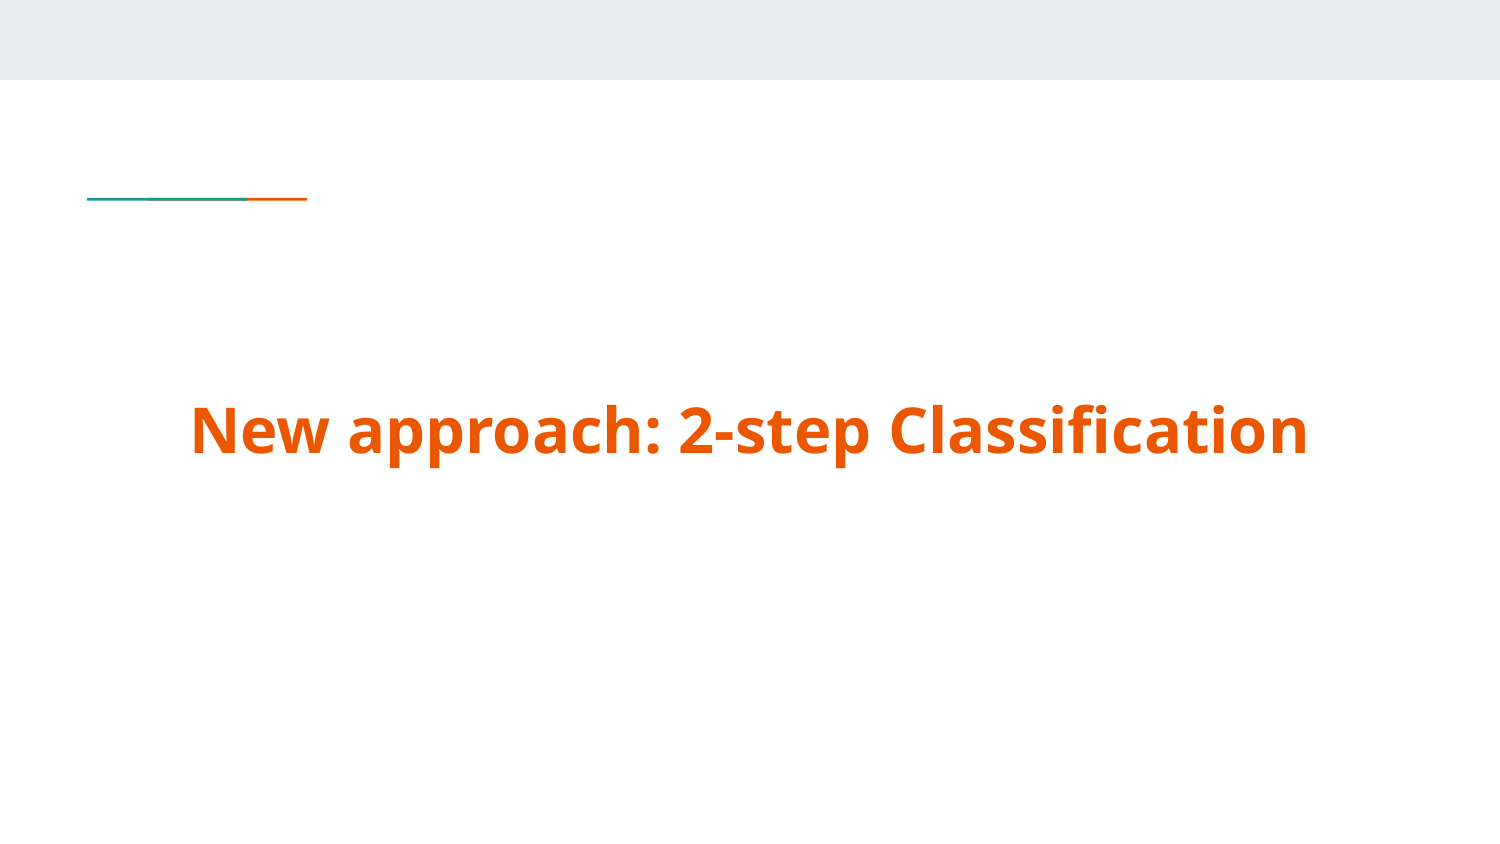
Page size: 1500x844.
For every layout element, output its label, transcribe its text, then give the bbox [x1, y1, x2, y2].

title New approach: 2-step Classification [51, 374, 1449, 469]
